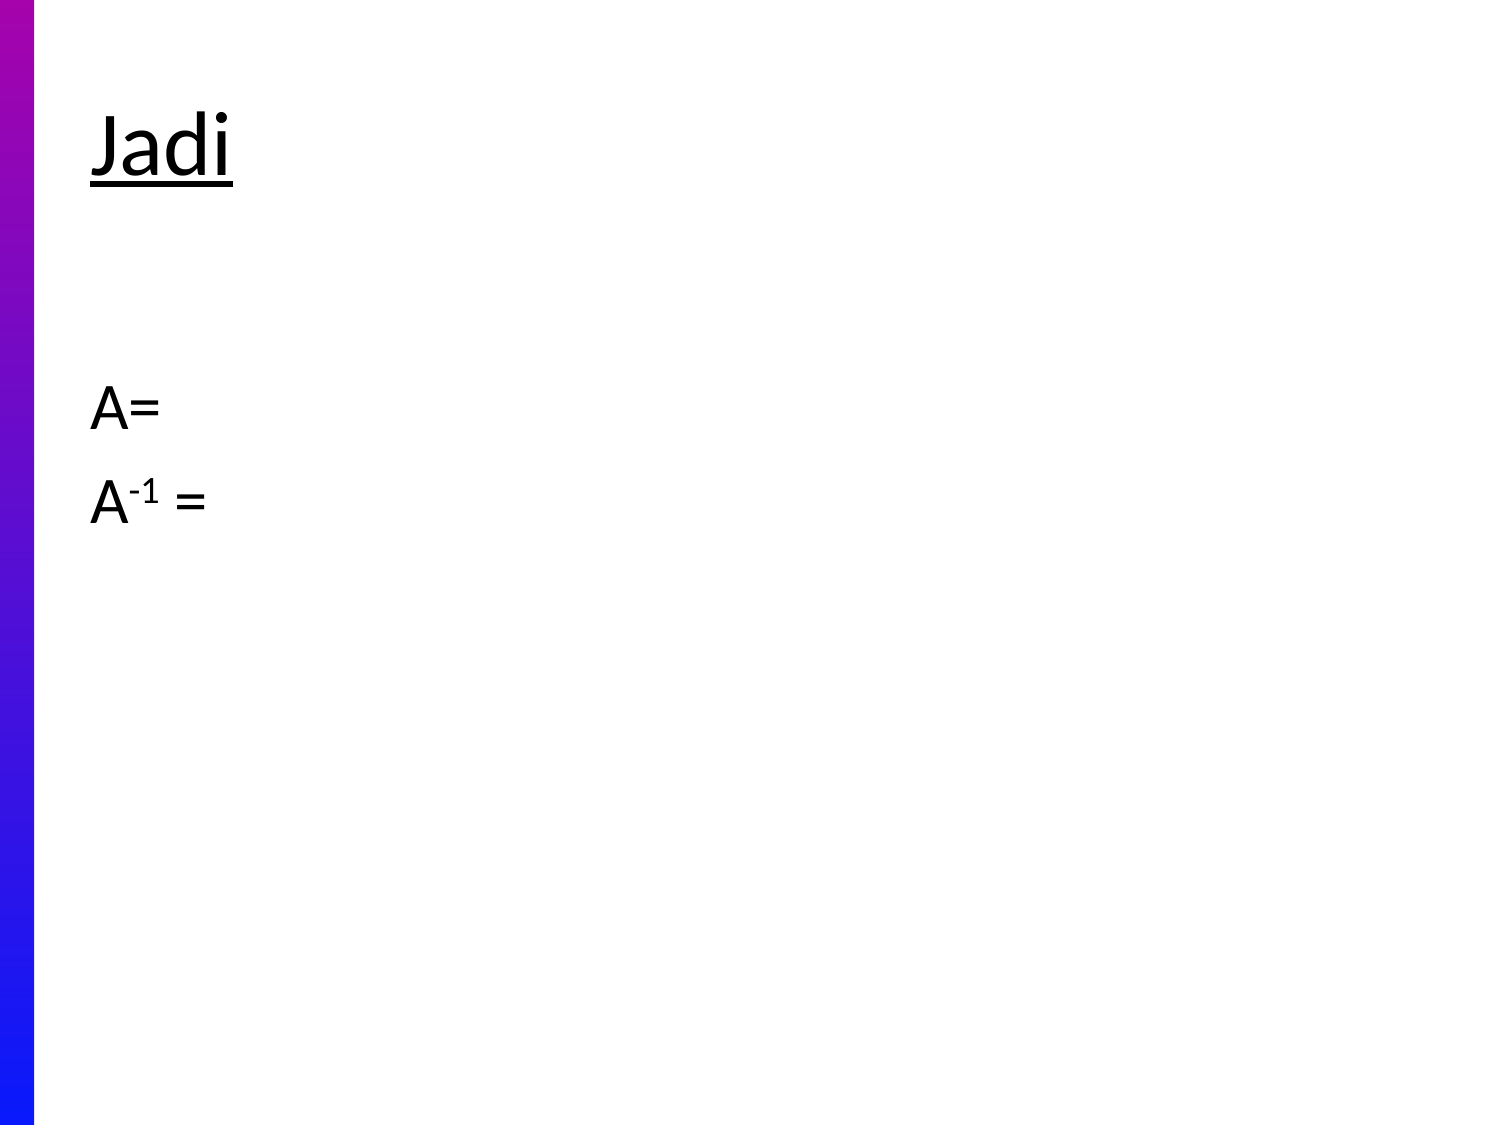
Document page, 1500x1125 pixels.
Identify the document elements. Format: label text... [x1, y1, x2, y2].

title Jadi [75, 45, 1425, 233]
